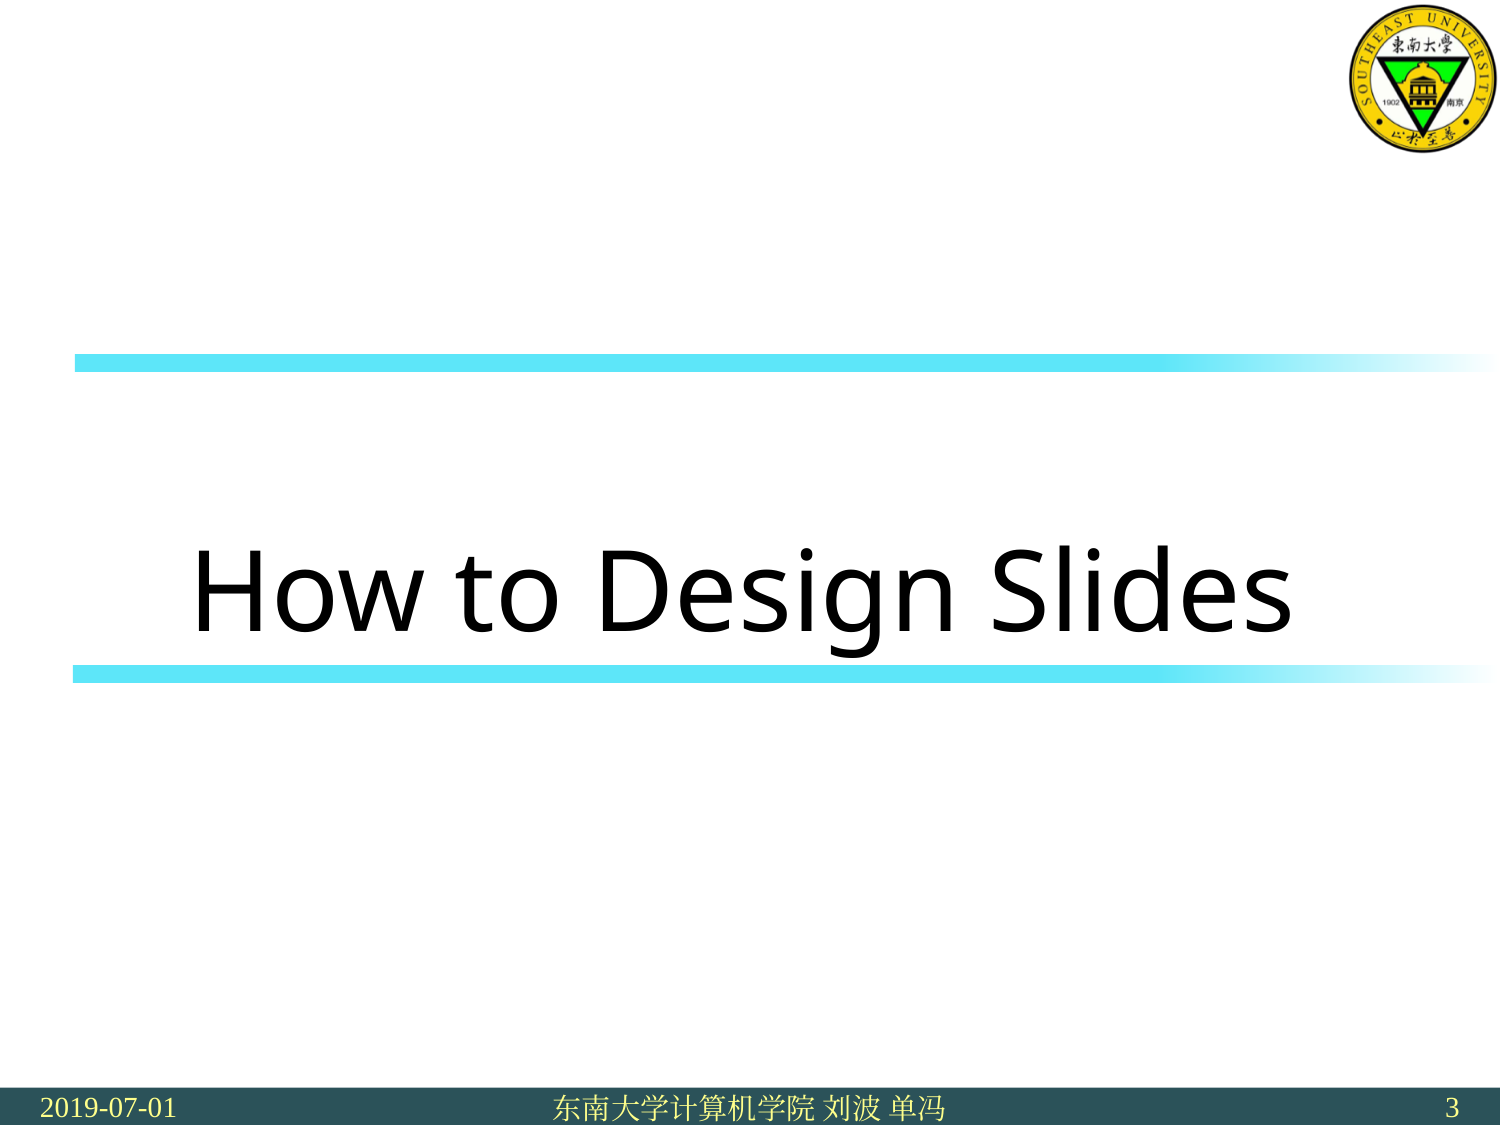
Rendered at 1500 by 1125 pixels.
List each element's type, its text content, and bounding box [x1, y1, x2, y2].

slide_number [24, 1087, 375, 1125]
picture [1348, 3, 1498, 154]
title How to Design Slides [72, 365, 1412, 664]
footer 东南大学计算机学院 刘波 单冯 [460, 1088, 1040, 1125]
slide_number 3 [1125, 1087, 1475, 1125]
